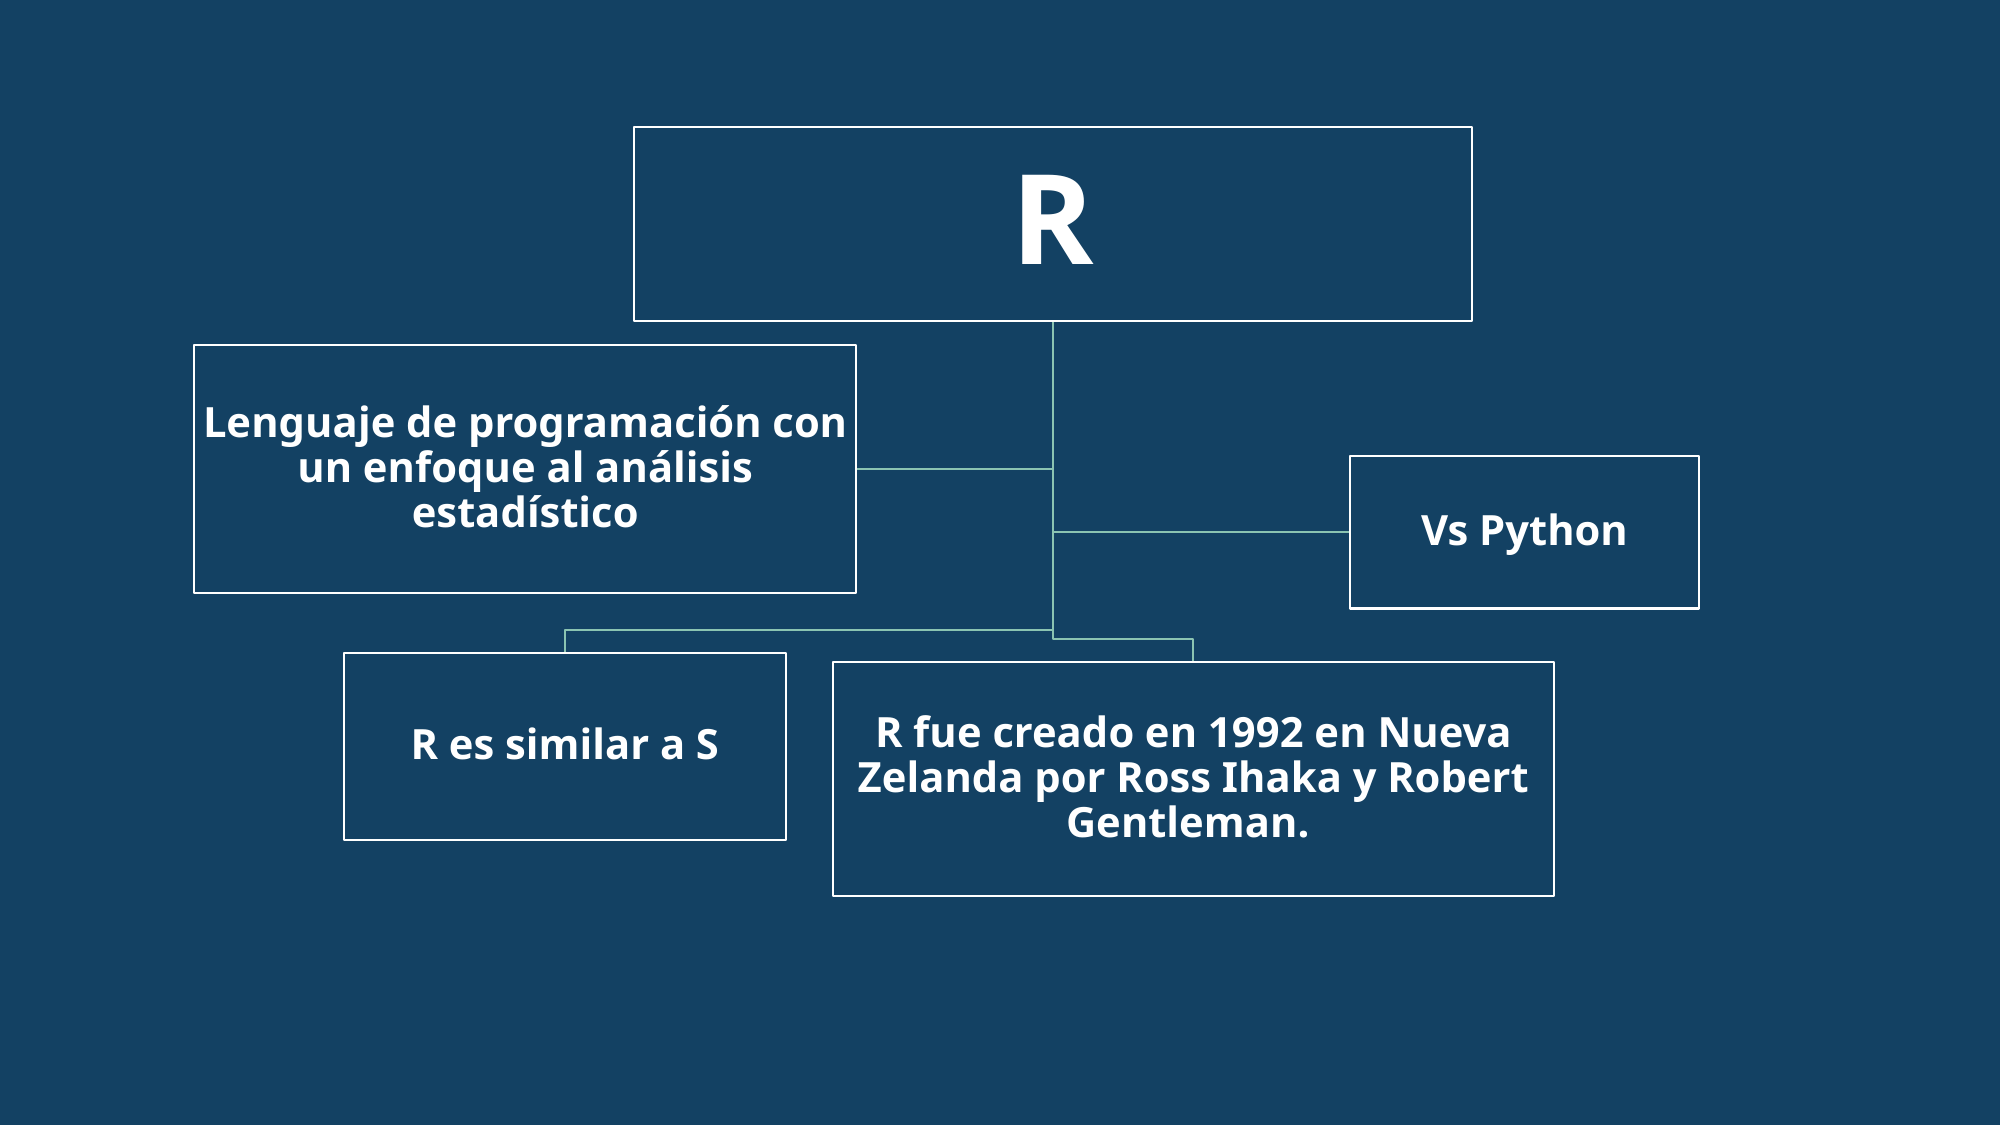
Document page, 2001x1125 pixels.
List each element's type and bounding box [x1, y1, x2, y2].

text_box [194, 126, 1832, 896]
